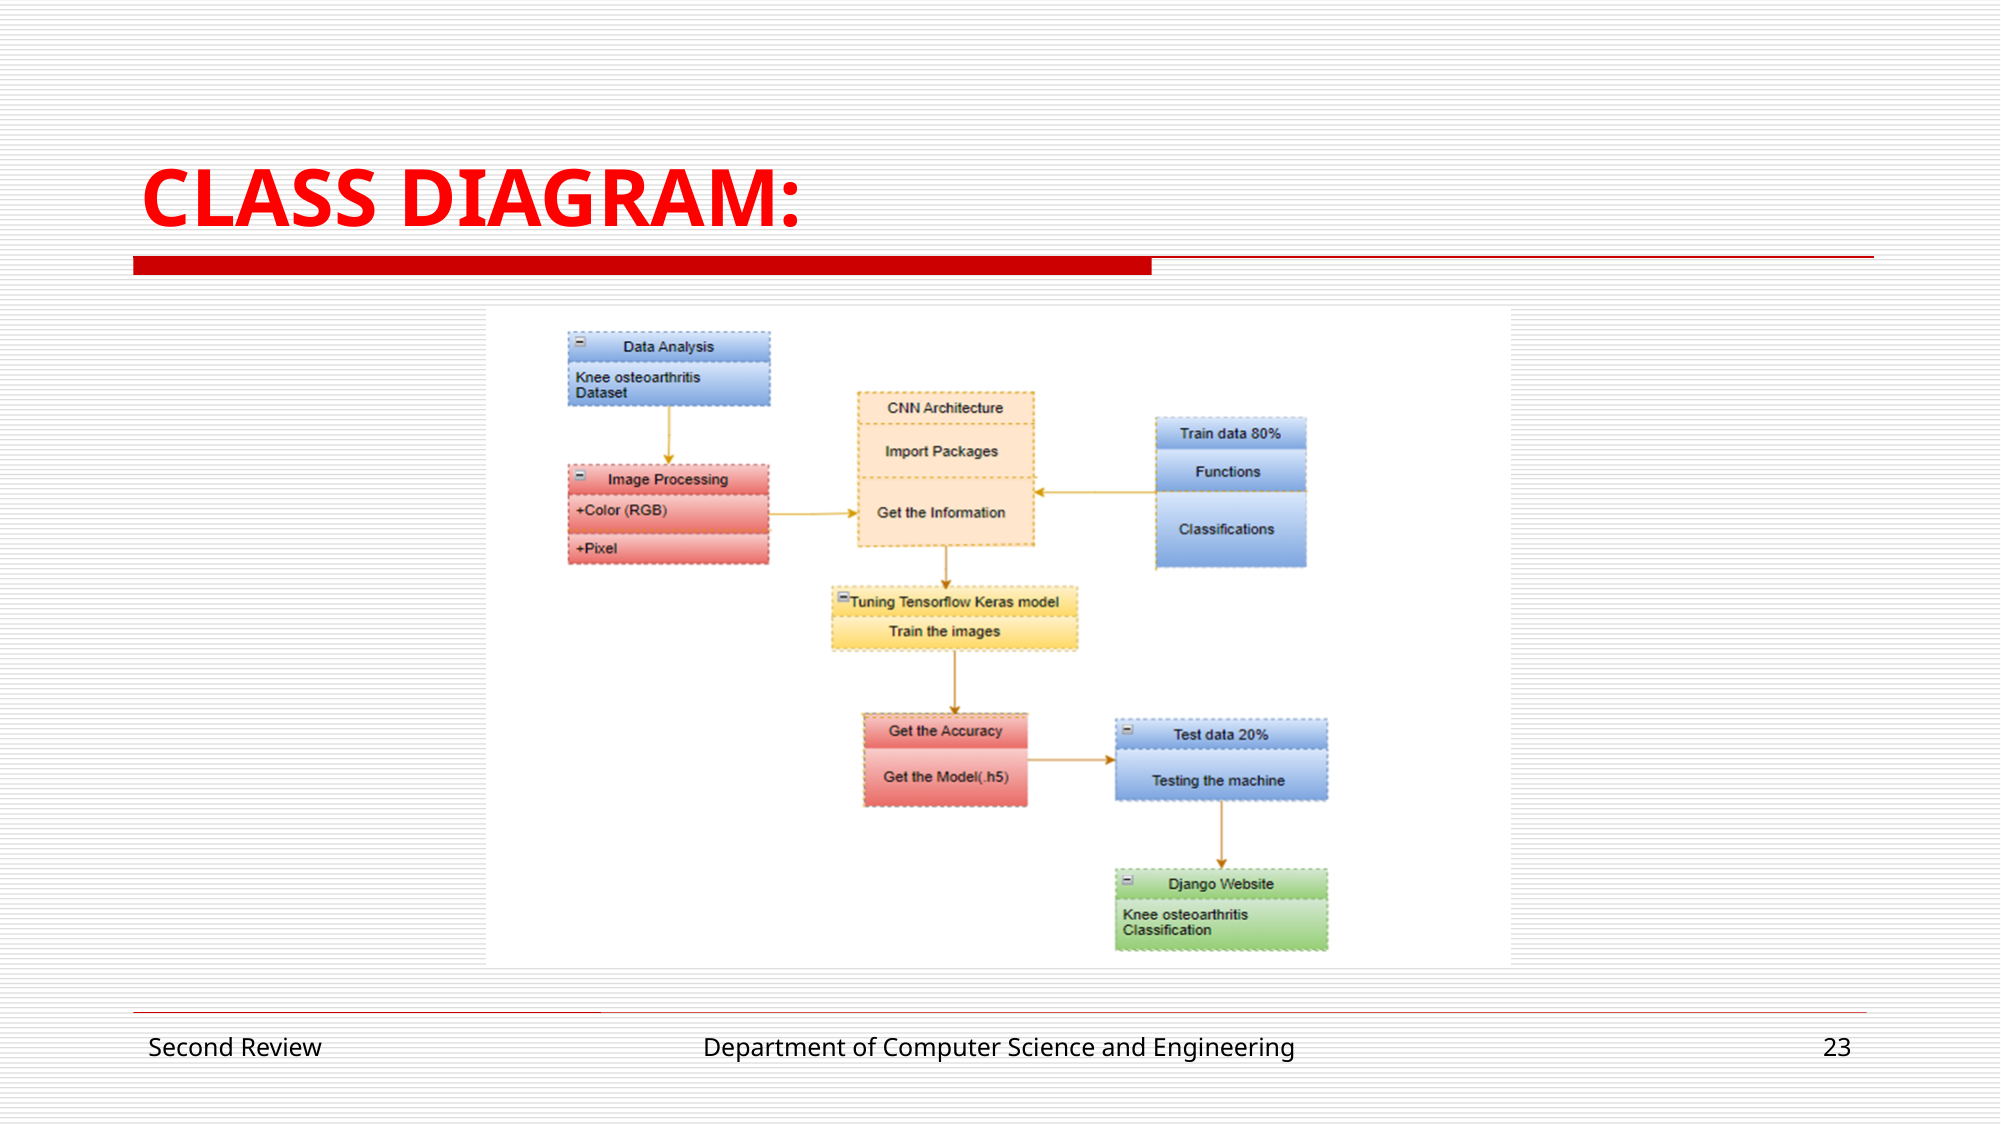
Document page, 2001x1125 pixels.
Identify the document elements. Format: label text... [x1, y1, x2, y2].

footer Department of Computer Science and Engineering [683, 1024, 1317, 1103]
title CLASS DIAGRAM: [125, 50, 1876, 250]
slide_number Second Review [133, 1024, 567, 1103]
picture [0, 0, 2001, 1125]
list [486, 307, 1512, 968]
slide_number 23 [1433, 1024, 1867, 1103]
